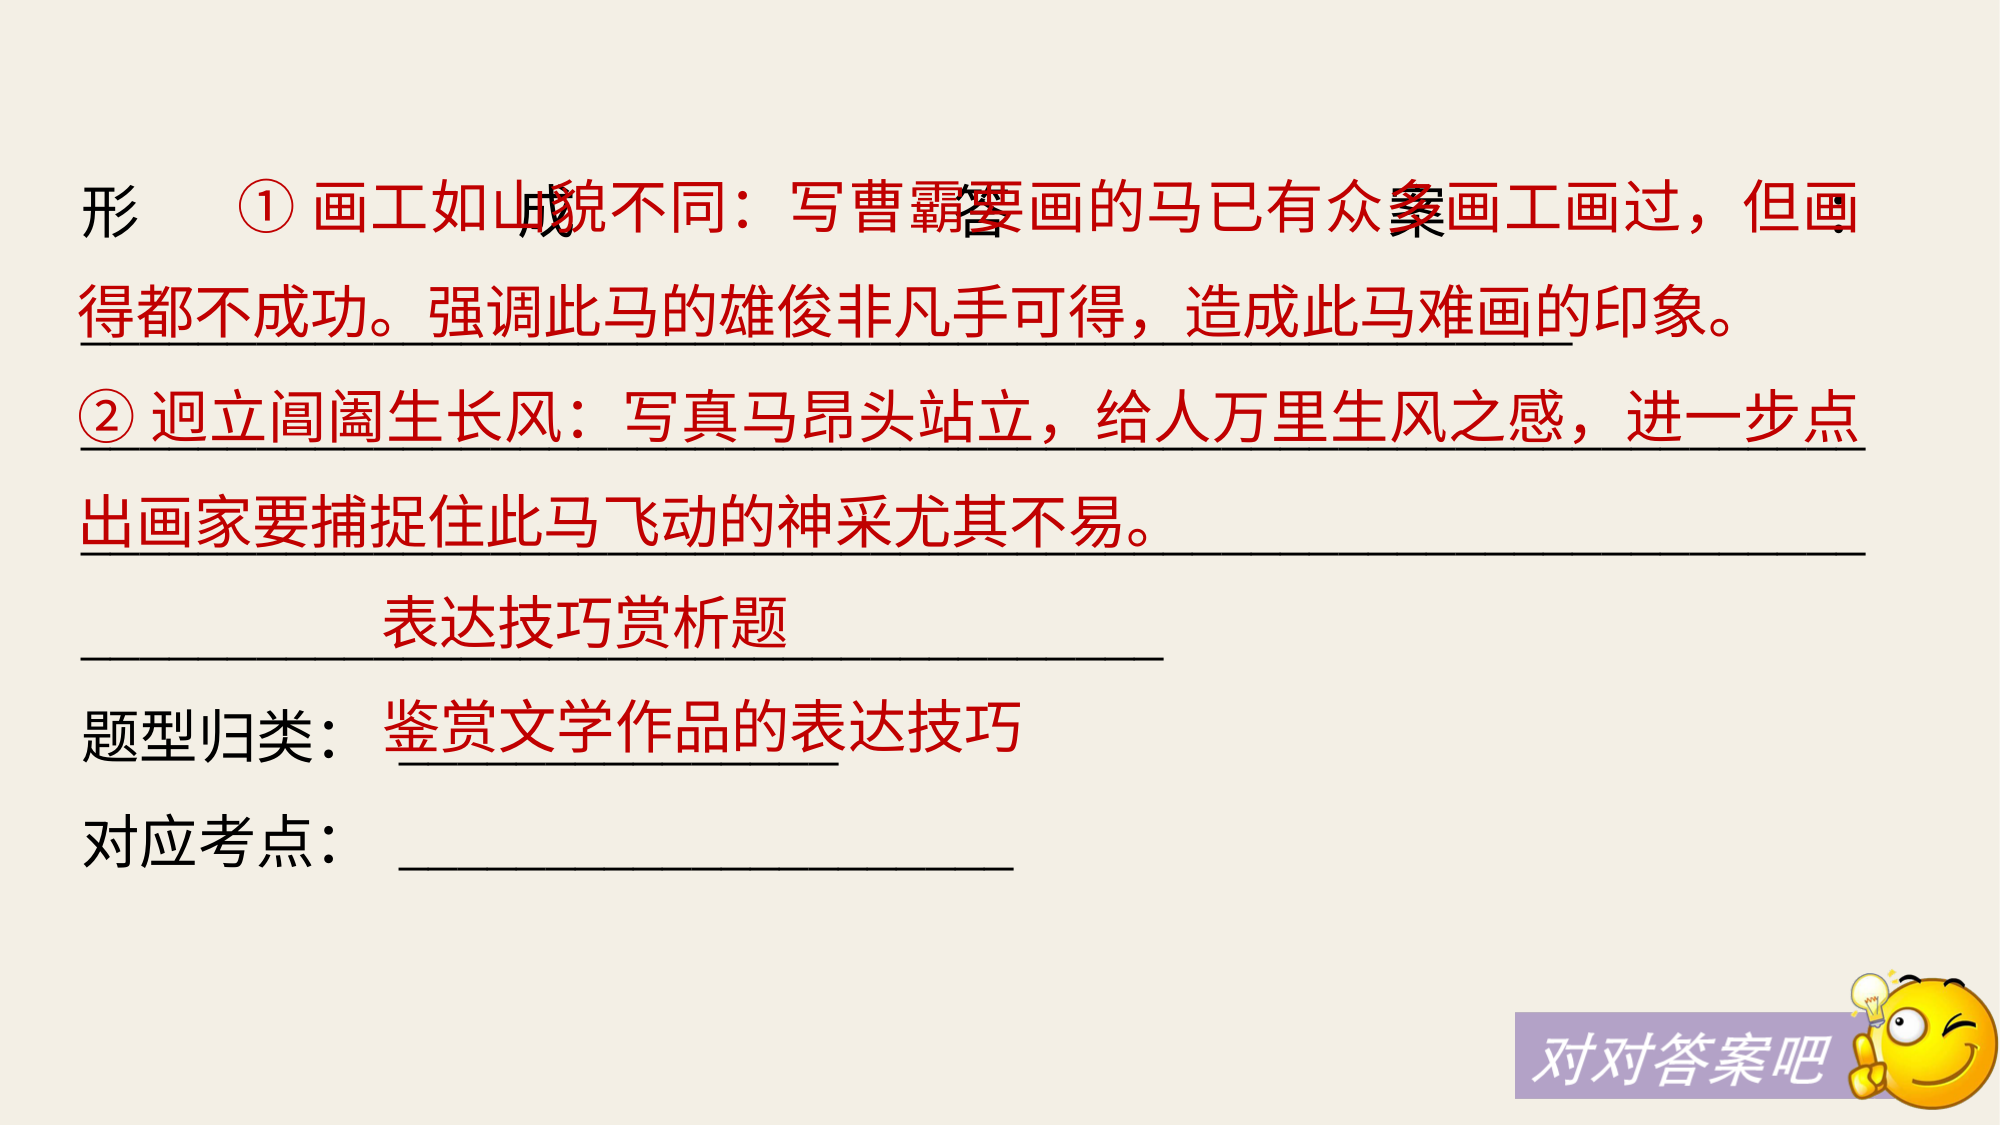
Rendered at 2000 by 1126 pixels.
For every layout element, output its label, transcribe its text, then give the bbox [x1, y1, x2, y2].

picture [1495, 968, 1999, 1125]
text_box 表达技巧赏析题 [361, 541, 1297, 667]
text_box ①画工如山貌不同：写曹霸要画的马已有众多画工画过，但画得都不成功。强调此马的雄俊非凡手可得，造成此马难画的印象。 ②迥立阊阖生长风：写真马昂头站立，给人万里生风之感，进一步点出画家要捕捉住此马飞动的神采尤其不易。 [57, 125, 1881, 566]
text_box 形成答案： ___________________________________________________ _______________________________________________________________________________________________________________________________________________________________ 题型归类： _______________ 对应考点： _____________________ [61, 130, 1903, 886]
text_box 鉴赏文学作品的表达技巧 [362, 645, 1298, 771]
